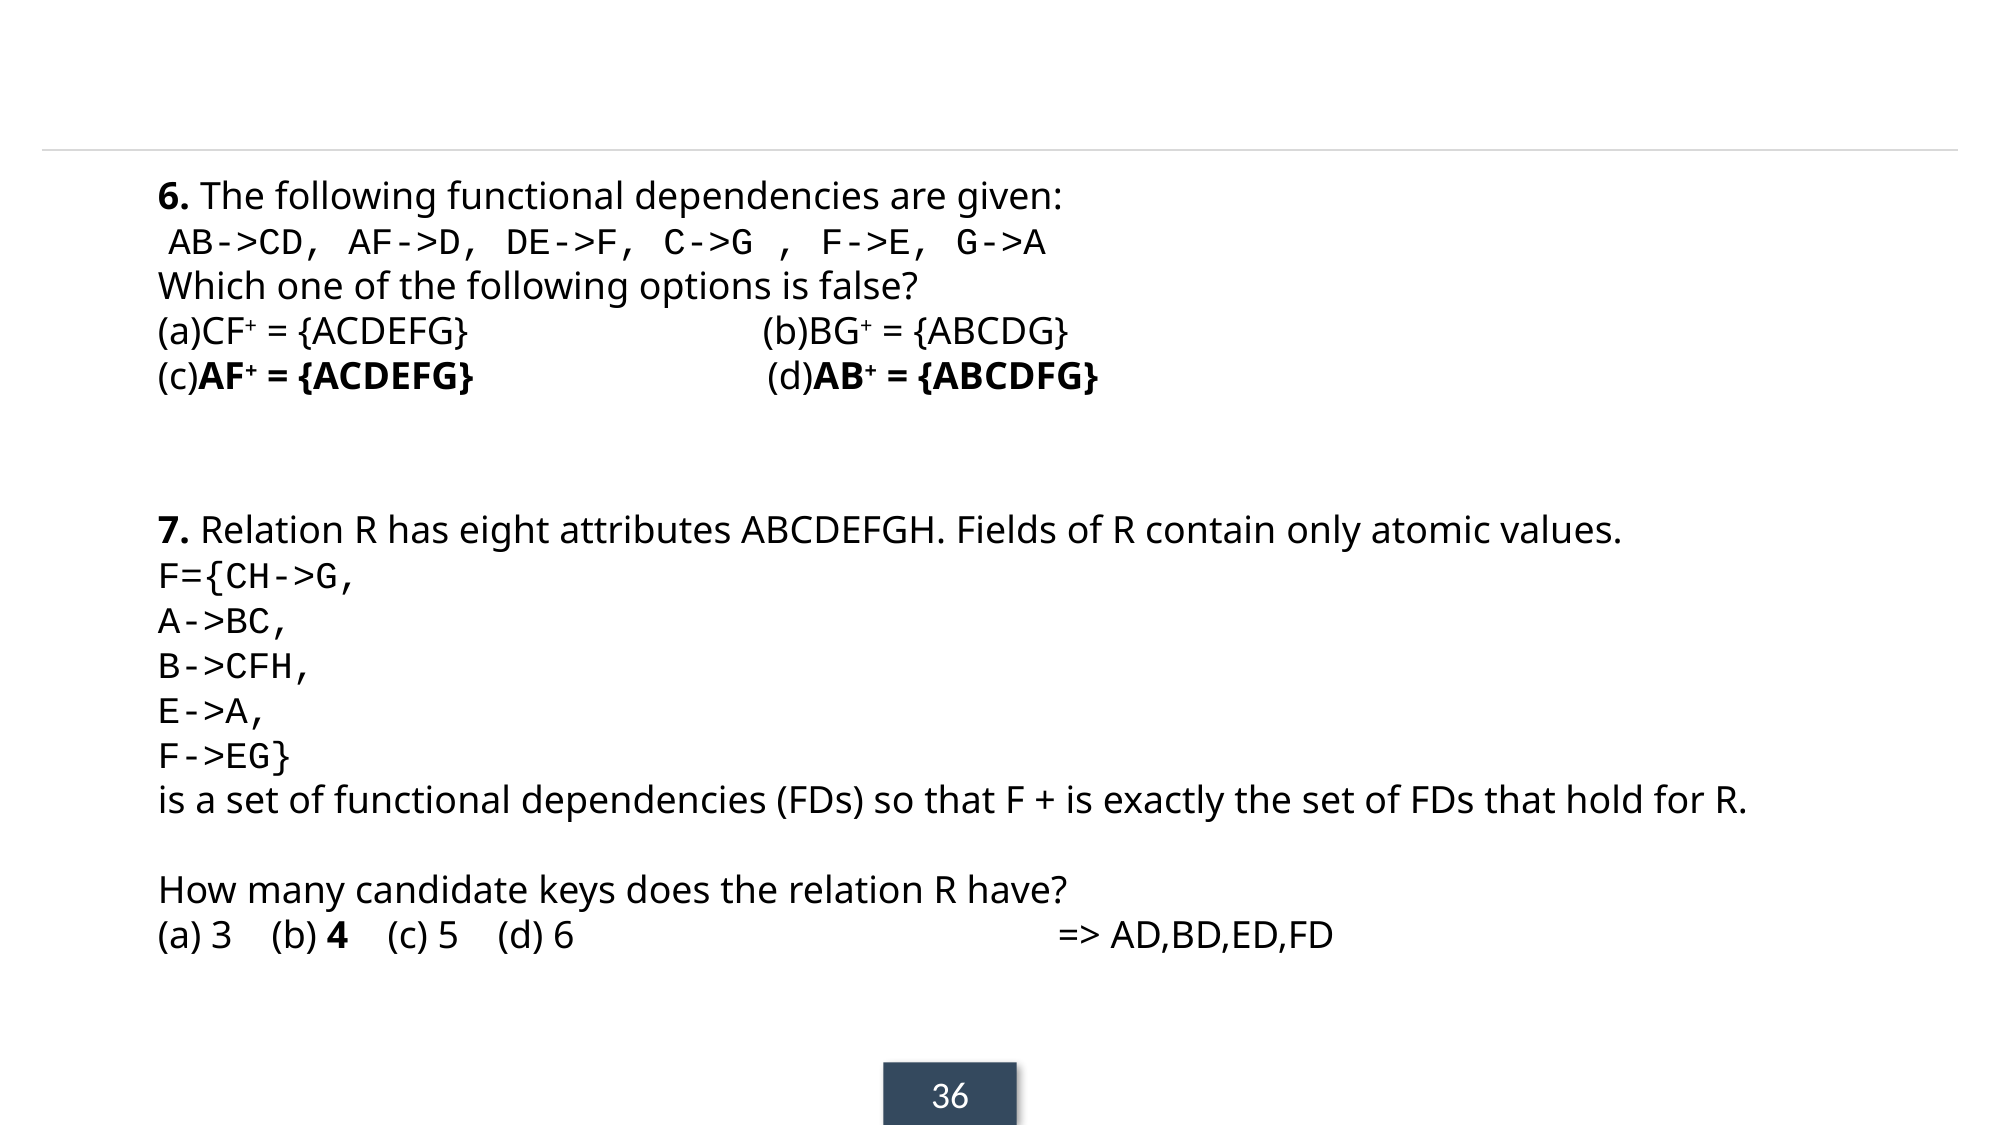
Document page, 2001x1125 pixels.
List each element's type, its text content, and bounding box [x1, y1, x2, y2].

text_box 7. Relation R has eight attributes ABCDEFGH. Fields of R contain only atomic values. F={CH->G, A->BC, B->CFH, E->A, F->EG} is a set of functional dependencies (FDs) so that F + is exactly the set of FDs that hold for R. How many candidate keys does the relation R have? (a) 3 (b) 4 (c) 5 (d) 6 => AD,BD,ED,FD [143, 498, 1813, 964]
text_box 6. The following functional dependencies are given: AB->CD, AF->D, DE->F, C->G , F->E, G->A Which one of the following options is false? (a)CF+ = {ACDEFG} (b)BG+ = {ABCDG} (c)AF+ = {ACDEFG} (d)AB+ = {ABCDFG} [143, 164, 1813, 405]
